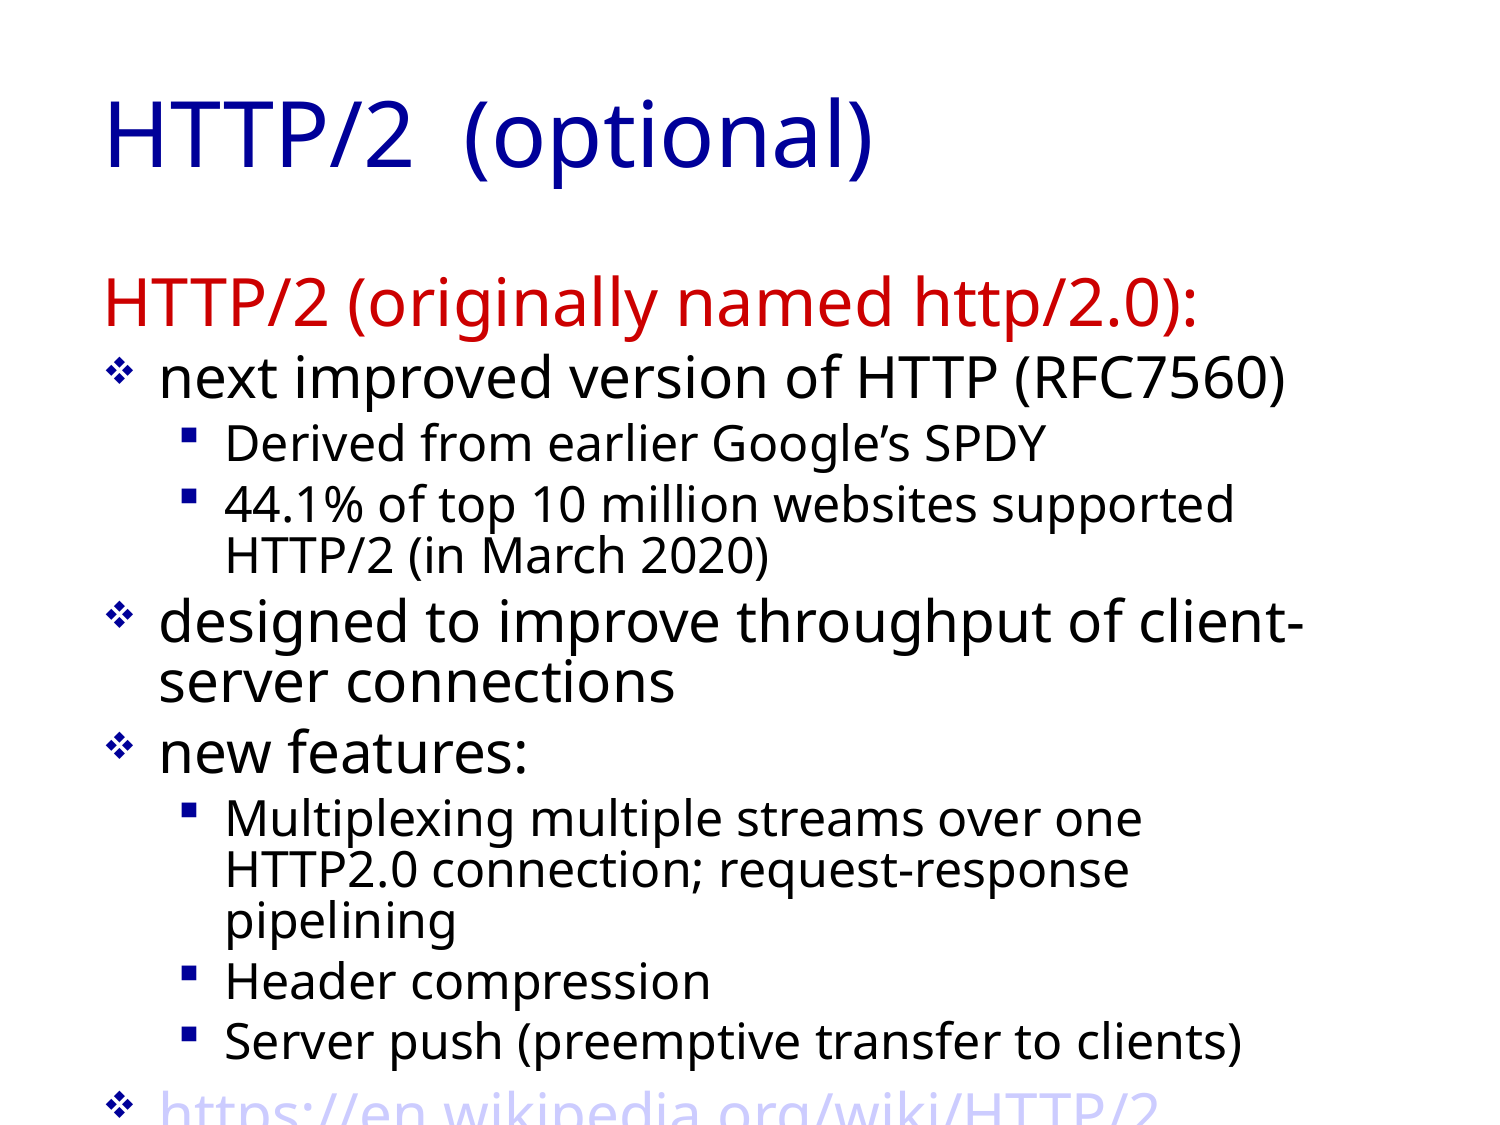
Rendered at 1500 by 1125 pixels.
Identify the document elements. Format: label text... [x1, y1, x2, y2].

title HTTP/2 (optional) [87, 37, 1363, 225]
list HTTP/2 (originally named http/2.0): next improved version of HTTP (RFC7560) Derived from earlier Google’s SPDY 44.1% of top 10 million websites supported HTTP/2 (in March 2020) designed to improve throughput of client-server connections new features: Multiplexing multiple streams over one HTTP2.0 connection; request-response pipelining Header compression Server push (preemptive transfer to clients) https://en.wikipedia.org/wiki/HTTP/2 [87, 264, 1363, 1027]
